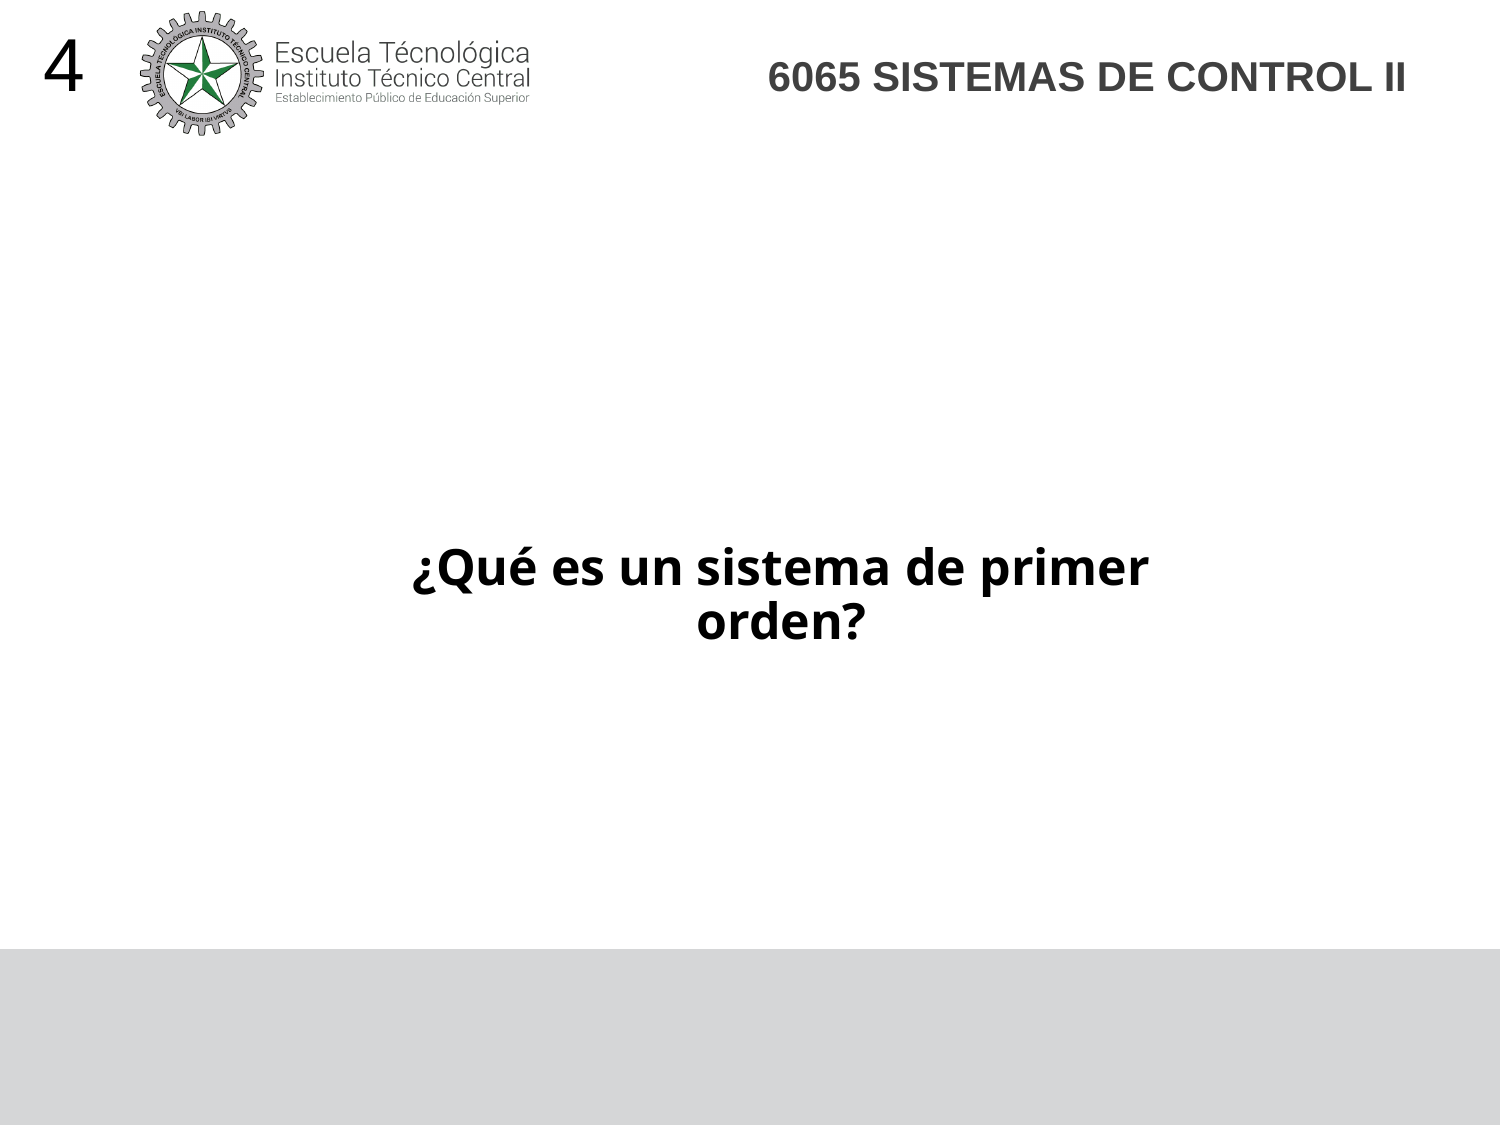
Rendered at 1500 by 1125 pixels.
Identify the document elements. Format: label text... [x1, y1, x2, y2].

text_box 4 [0, 0, 128, 114]
picture [130, 7, 538, 138]
title ¿Qué es un sistema de primer orden? [334, 467, 1230, 658]
text_box 6065 SISTEMAS DE CONTROL II [538, 42, 1422, 125]
